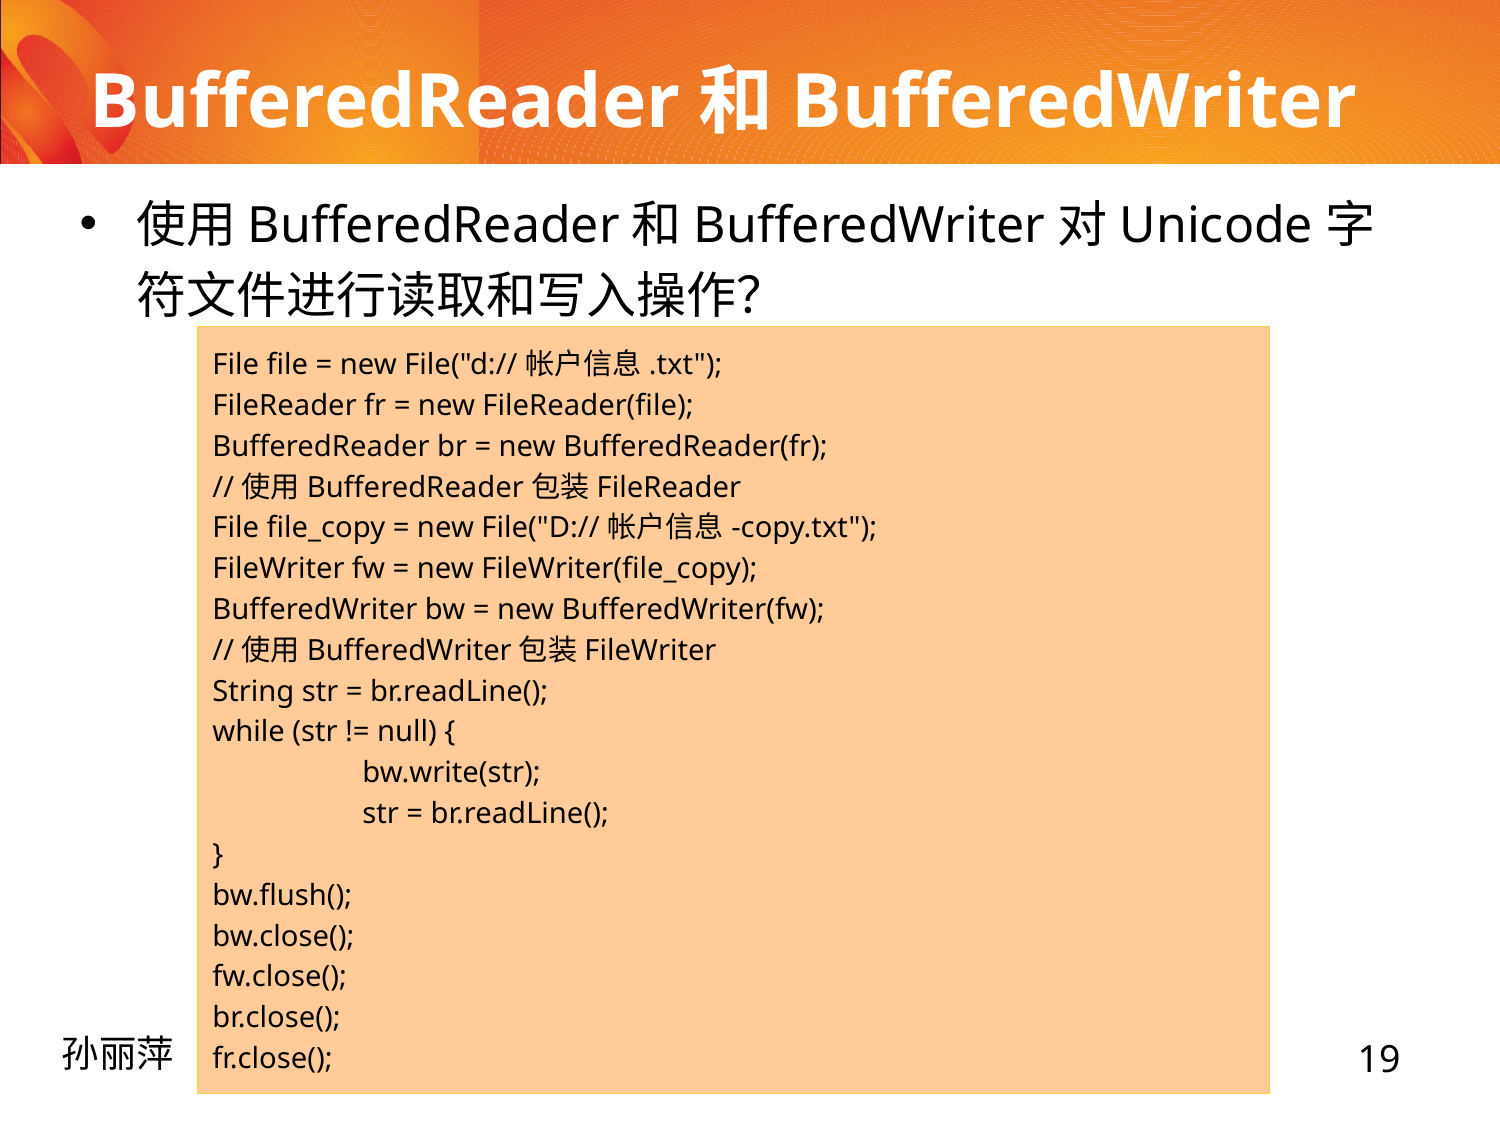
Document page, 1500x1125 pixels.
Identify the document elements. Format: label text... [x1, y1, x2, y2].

list 使用BufferedReader和BufferedWriter对Unicode字符文件进行读取和写入操作？ [64, 172, 1415, 988]
picture [0, 0, 1500, 164]
text_box File file = new File("d://帐户信息.txt"); FileReader fr = new FileReader(file); BufferedReader br = new BufferedReader(fr); //使用BufferedReader包装FileReader File file_copy = new File("D://帐户信息-copy.txt"); FileWriter fw = new FileWriter(file_copy); BufferedWriter bw = new BufferedWriter(fw); //使用BufferedWriter包装FileWriter String str = br.readLine(); while (str != null) { bw.write(str); str = br.readLine(); } bw.flush(); bw.close(); fw.close(); br.close(); fr.close(); [197, 326, 1270, 1094]
title BufferedReader和BufferedWriter [75, 45, 1425, 167]
